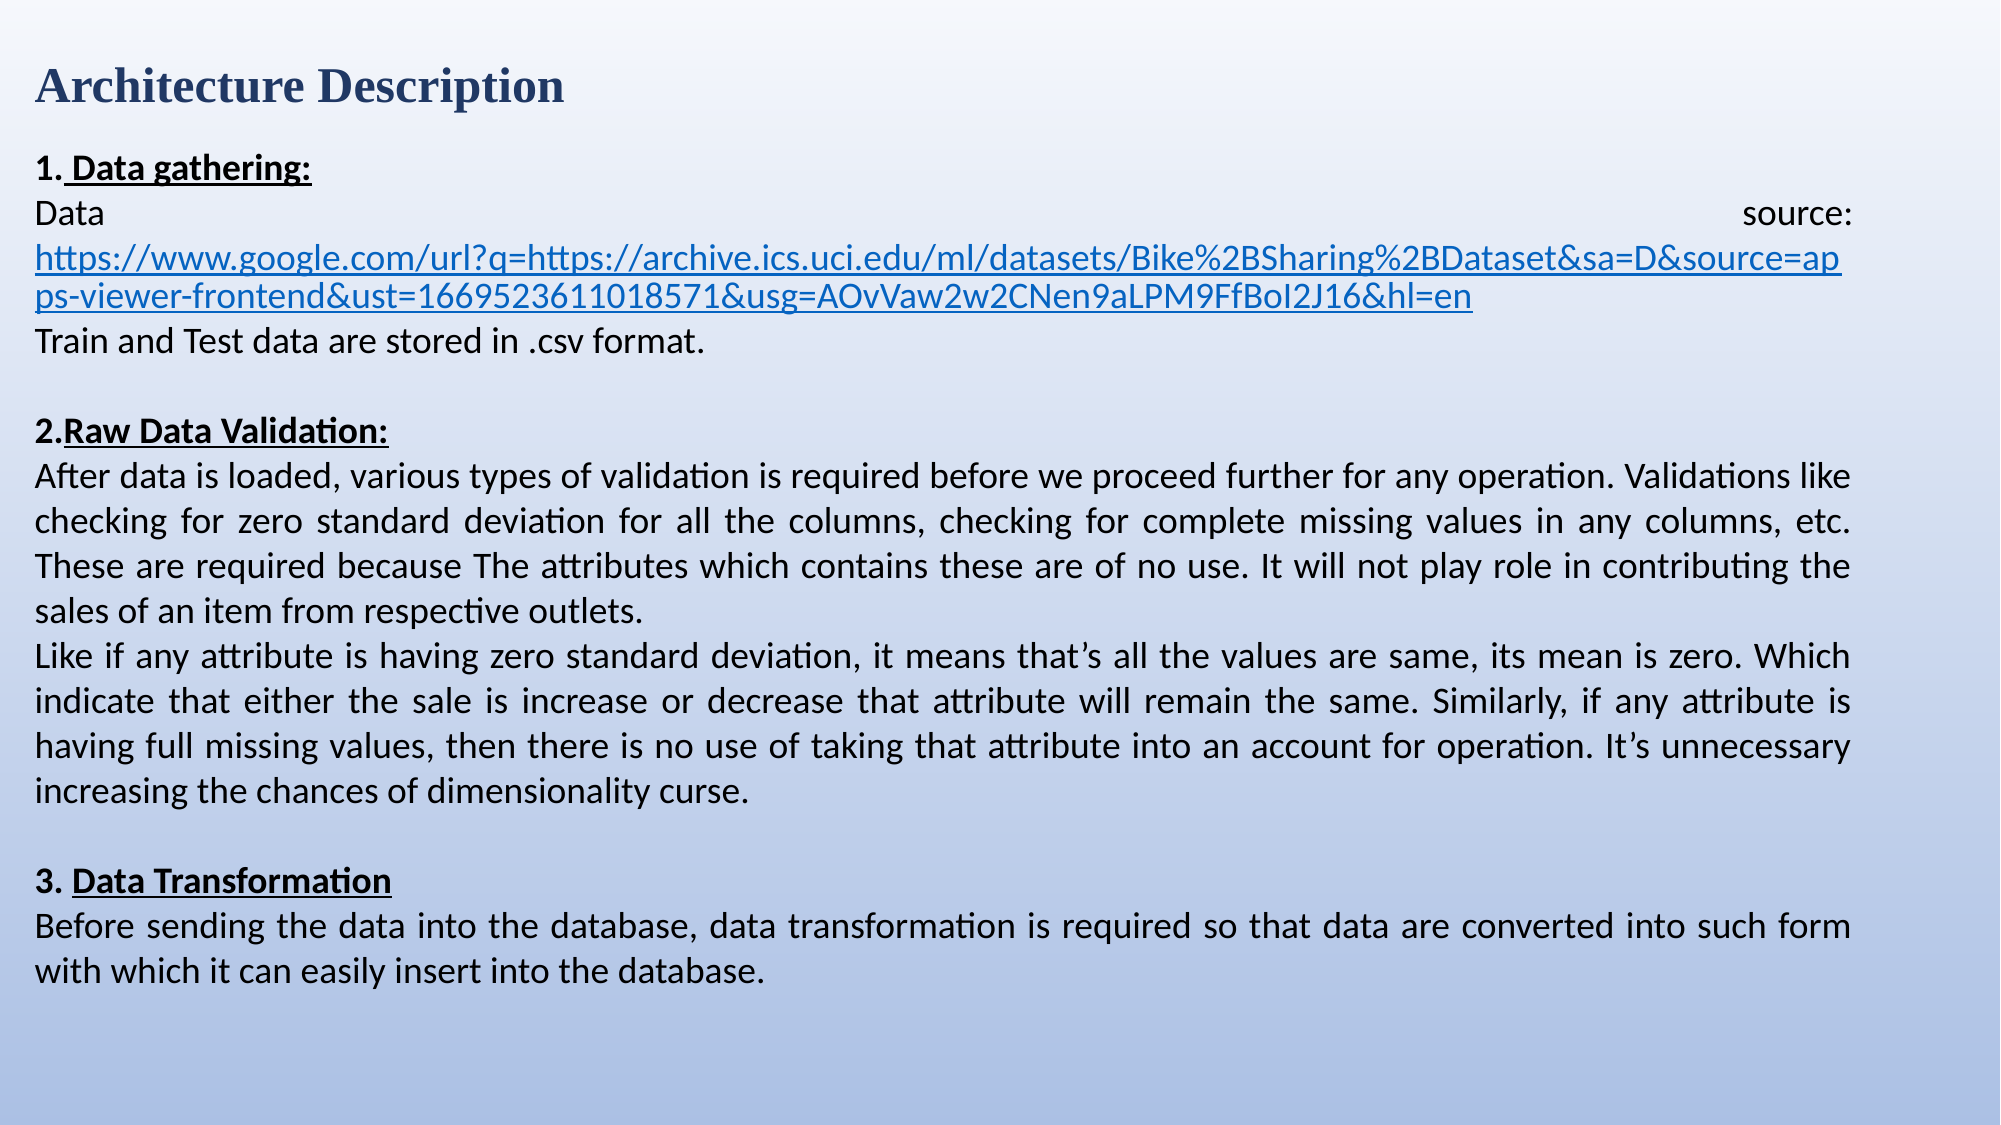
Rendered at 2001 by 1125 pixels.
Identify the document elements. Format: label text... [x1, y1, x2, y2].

text_box Architecture Description [19, 45, 944, 121]
text_box 1. Data gathering: Data source: https://www.google.com/url?q=https://archive.ics.uci.edu/ml/datasets/Bike%2BSharing%2BDataset&sa=D&source=apps-viewer-frontend&ust=1669523611018571&usg=AOvVaw2w2CNen9aLPM9FfBoI2J16&hl=enTrain and Test data are stored in .csv format. 2.Raw Data Validation: After data is loaded, various types of validation is required before we proceed further for any operation. Validations like checking for zero standard deviation for all the columns, checking for complete missing values in any columns, etc. These are required because The attributes which contains these are of no use. It will not play role in contributing the sales of an item from respective outlets. Like if any attribute is having zero standard deviation, it means that’s all the values are same, its mean is zero. Which indicate that either the sale is increase or decrease that attribute will remain the same. Similarly, if any attribute is having full missing values, then there is no use of taking that attribute into an account for operation. It’s unnecessary increasing the chances of dimensionality curse. 3. Data Transformation Before sending the data into the database, data transformation is required so that data are converted into such form with which it can easily insert into the database. [19, 135, 1869, 961]
